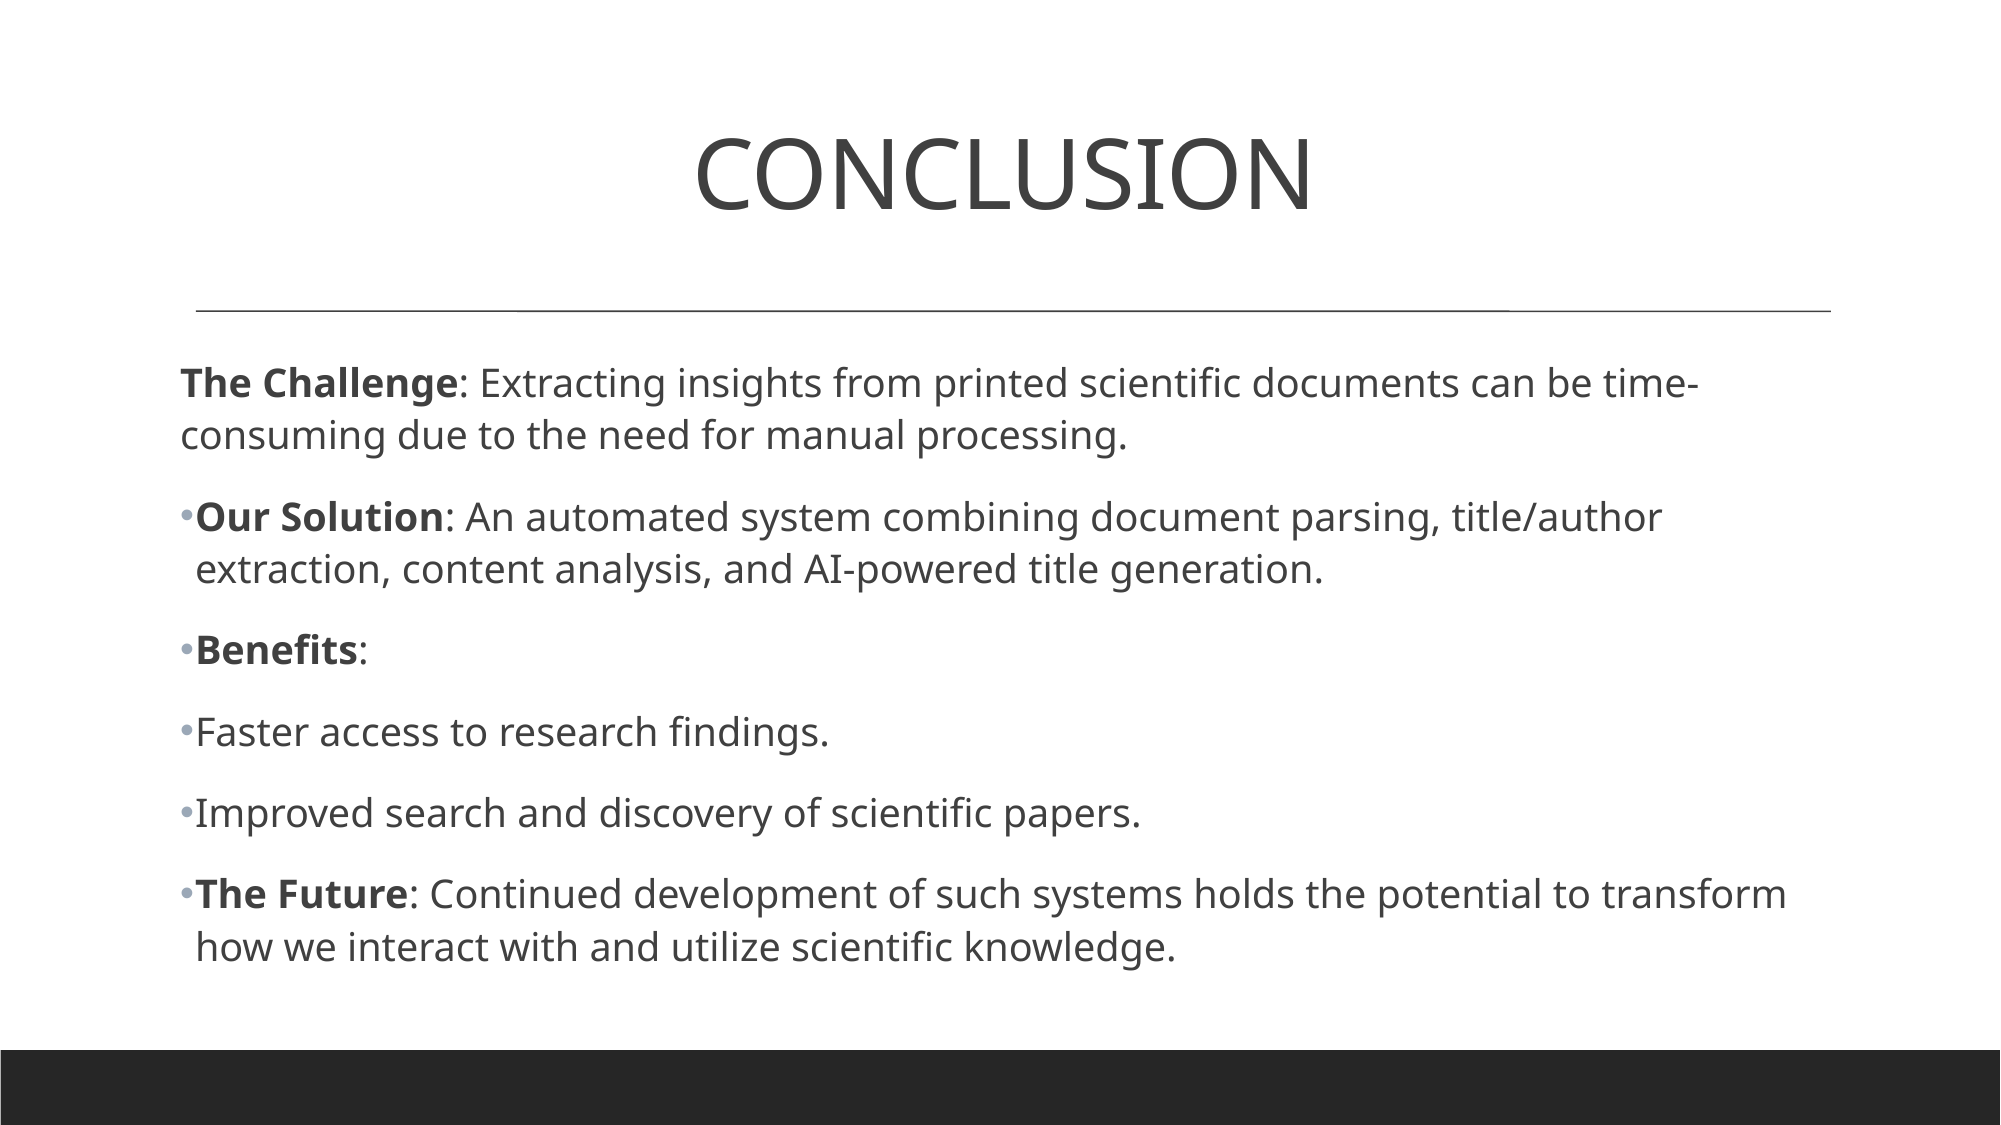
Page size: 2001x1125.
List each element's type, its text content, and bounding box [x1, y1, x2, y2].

text_box The Challenge: Extracting insights from printed scientific documents can be time-consuming due to the need for manual processing. Our Solution: An automated system combining document parsing, title/author extraction, content analysis, and AI-powered title generation. Benefits: Faster access to research findings. Improved search and discovery of scientific papers. The Future: Continued development of such systems holds the potential to transform how we interact with and utilize scientific knowledge. [180, 345, 1830, 963]
text_box CONCLUSION [180, 0, 1830, 238]
